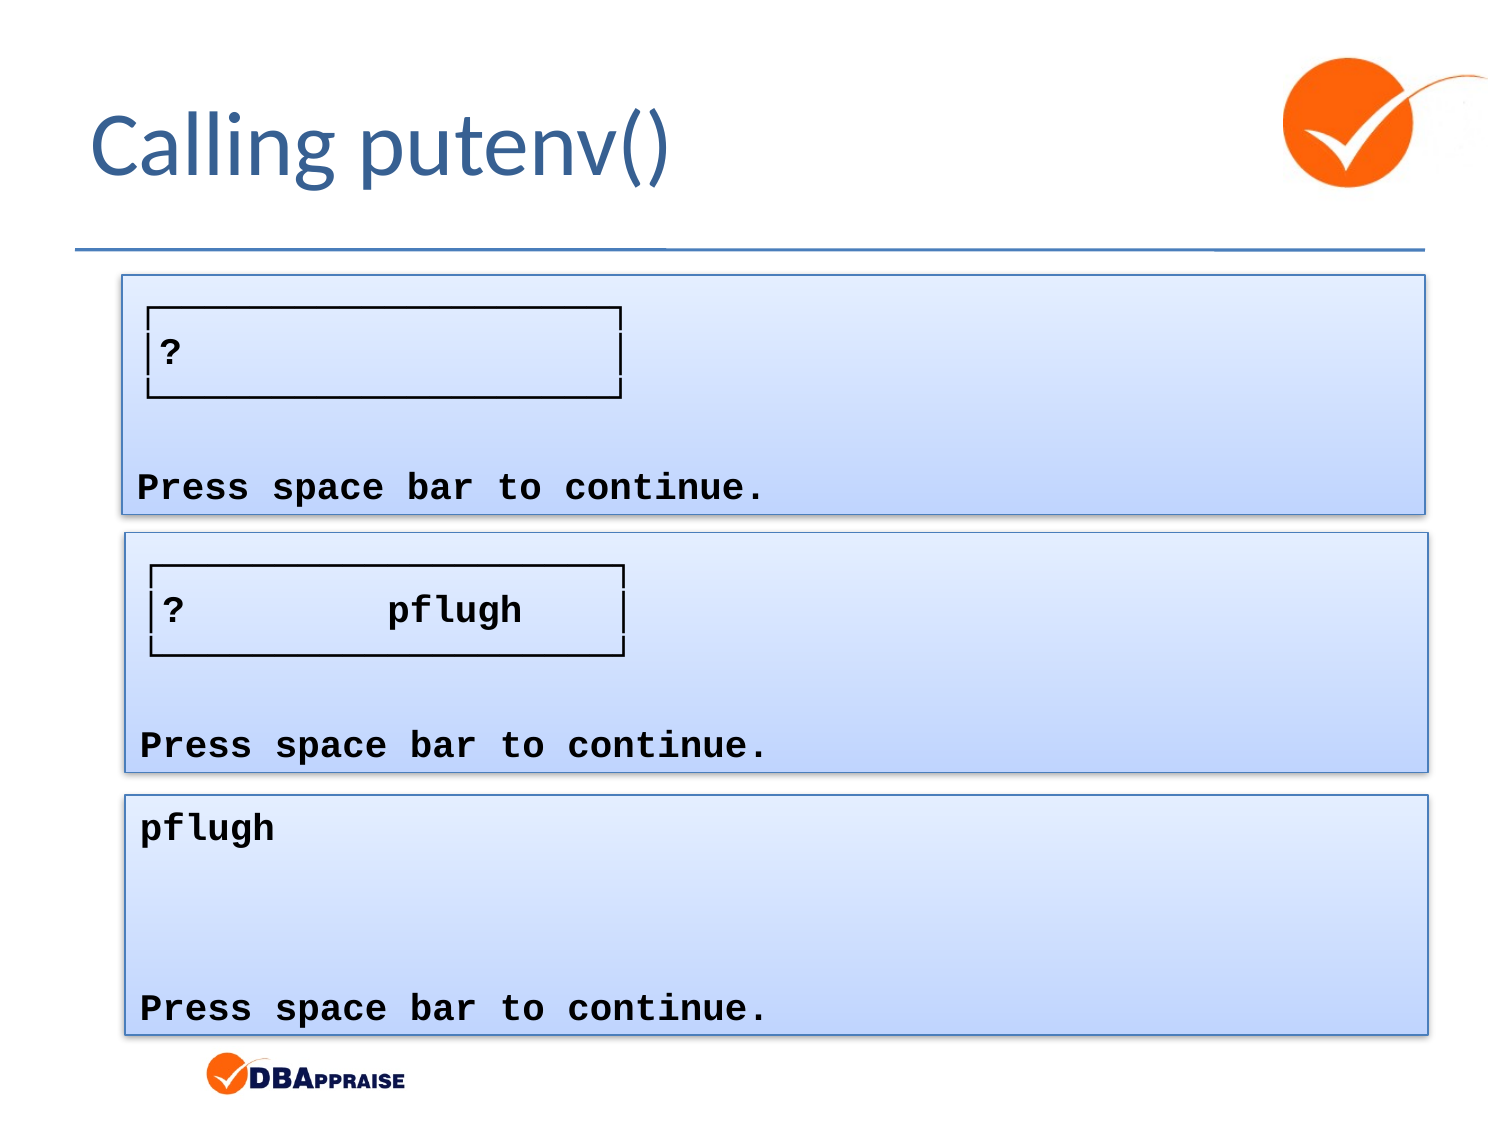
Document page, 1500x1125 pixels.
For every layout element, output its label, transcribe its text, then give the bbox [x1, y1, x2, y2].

picture [1283, 21, 1488, 225]
title Calling putenv() [75, 45, 1250, 233]
text_box ┌────────────────────┐ │? pflugh │ └────────────────────┘ Press space bar to continue. [124, 532, 1429, 773]
text_box ┌────────────────────┐ │? │ └────────────────────┘ Press space bar to continue. [121, 274, 1426, 515]
text_box pflugh Press space bar to continue. [124, 794, 1429, 1036]
picture [200, 1046, 413, 1100]
